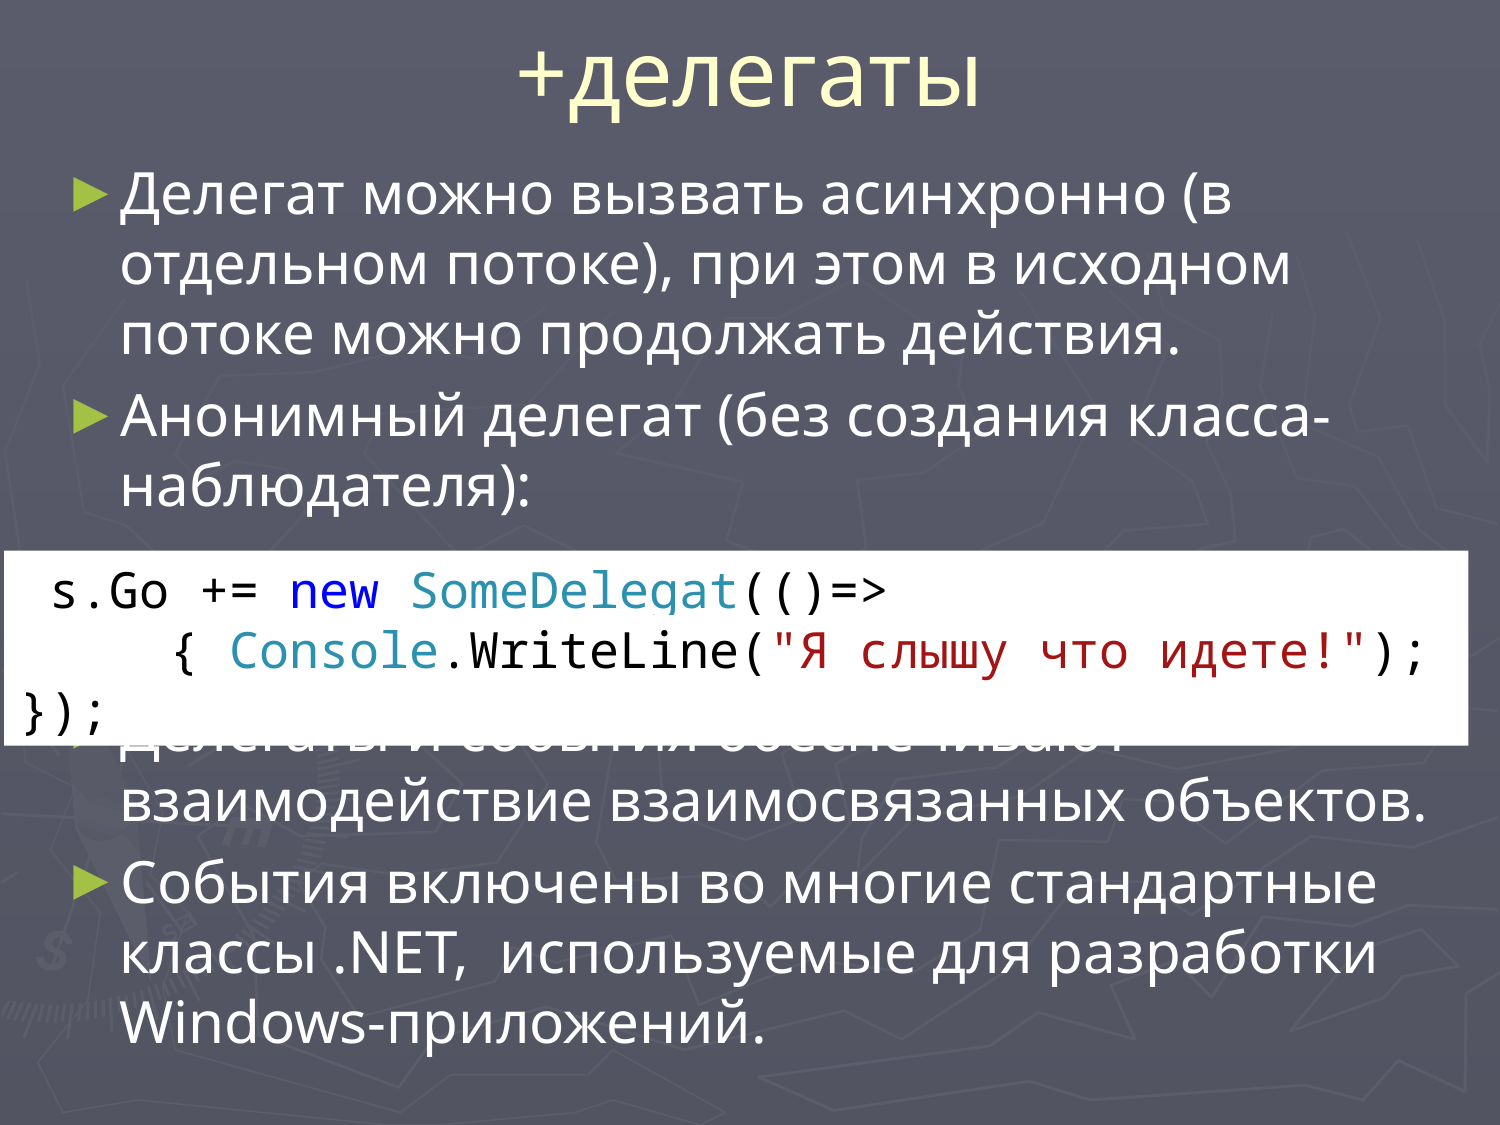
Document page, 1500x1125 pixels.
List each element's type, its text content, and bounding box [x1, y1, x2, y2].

text_box s.Go += new SomeDelegat(()=> { Console.WriteLine("Я слышу что идете!"); }); [4, 550, 1469, 746]
title +делегаты [49, 37, 1451, 102]
list Делегат можно вызвать асинхронно (в отдельном потоке), при этом в исходном потоке можно продолжать действия. Анонимный делегат (без создания класса-наблюдателя): Делегаты и события обеспечивают взаимодействие взаимосвязанных объектов. События включены во многие стандартные классы .NET, используемые для разработки Windows-приложений. [47, 746, 1449, 887]
list Делегат можно вызвать асинхронно (в отдельном потоке), при этом в исходном потоке можно продолжать действия. Анонимный делегат (без создания класса-наблюдателя): Делегаты и события обеспечивают взаимодействие взаимосвязанных объектов. События включены во многие стандартные классы .NET, используемые для разработки Windows-приложений. [47, 148, 1449, 550]
